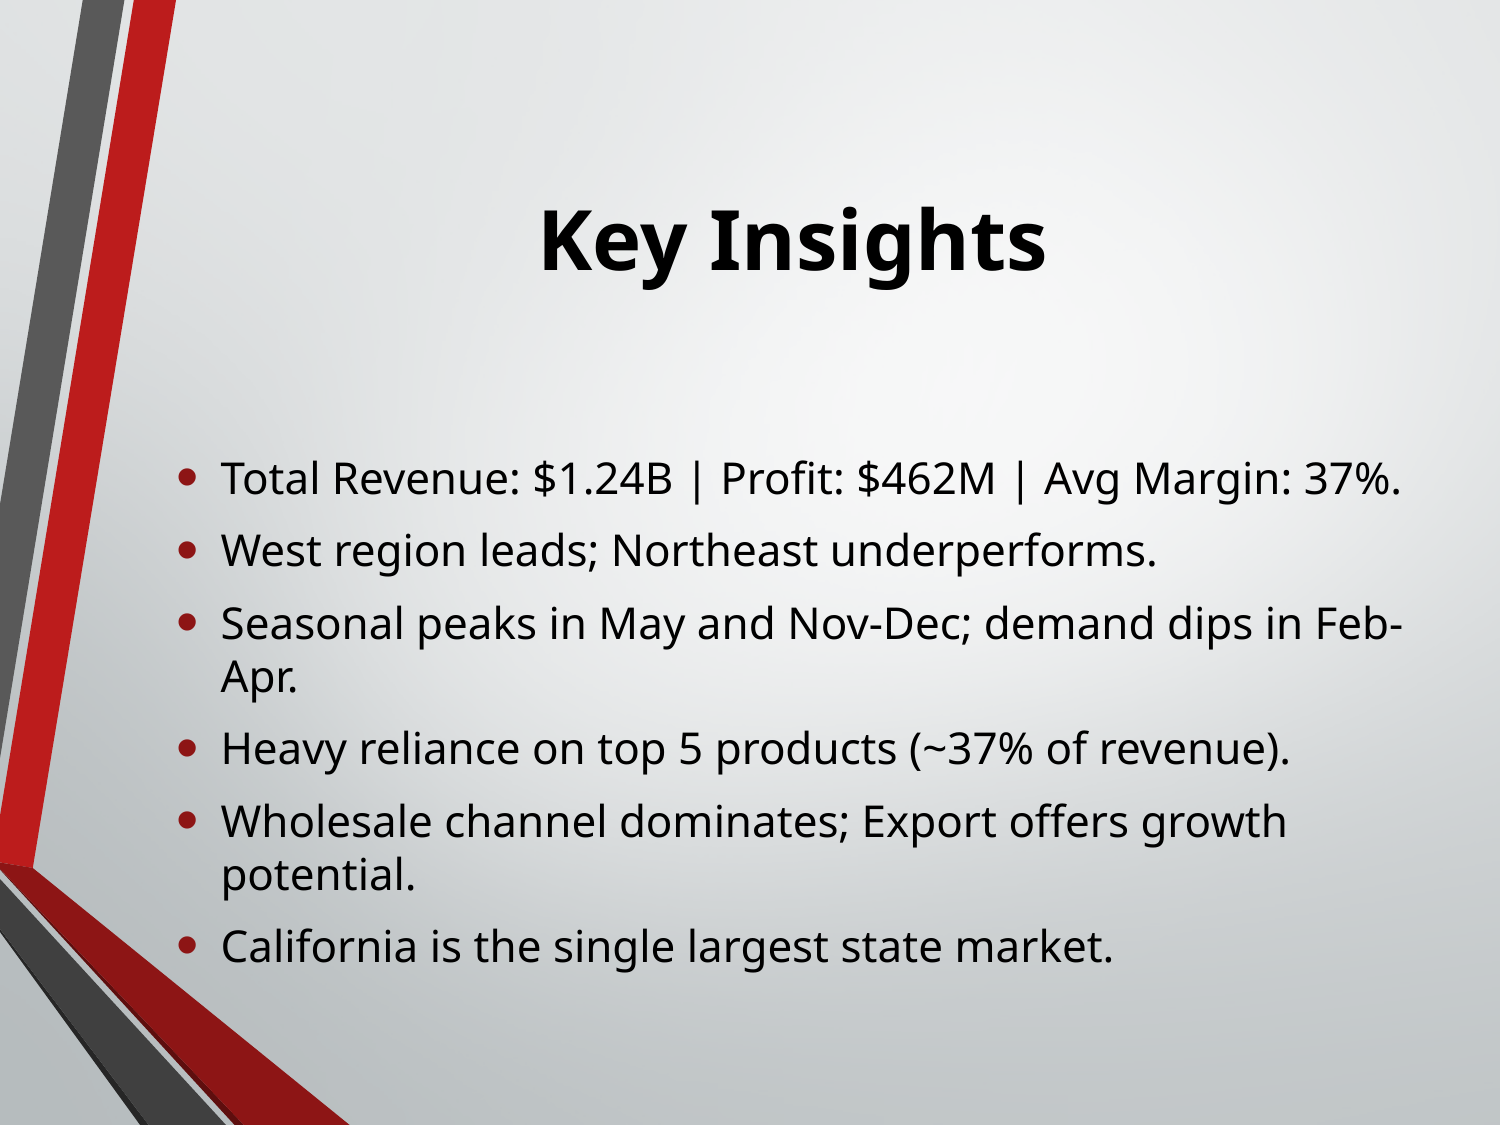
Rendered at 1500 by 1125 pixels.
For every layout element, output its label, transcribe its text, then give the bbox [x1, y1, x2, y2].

title Key Insights [161, 75, 1425, 400]
list Total Revenue: $1.24B | Profit: $462M | Avg Margin: 37%. West region leads; Northeast underperforms. Seasonal peaks in May and Nov-Dec; demand dips in Feb-Apr. Heavy reliance on top 5 products (~37% of revenue). Wholesale channel dominates; Export offers growth potential. California is the single largest state market. [161, 437, 1425, 985]
